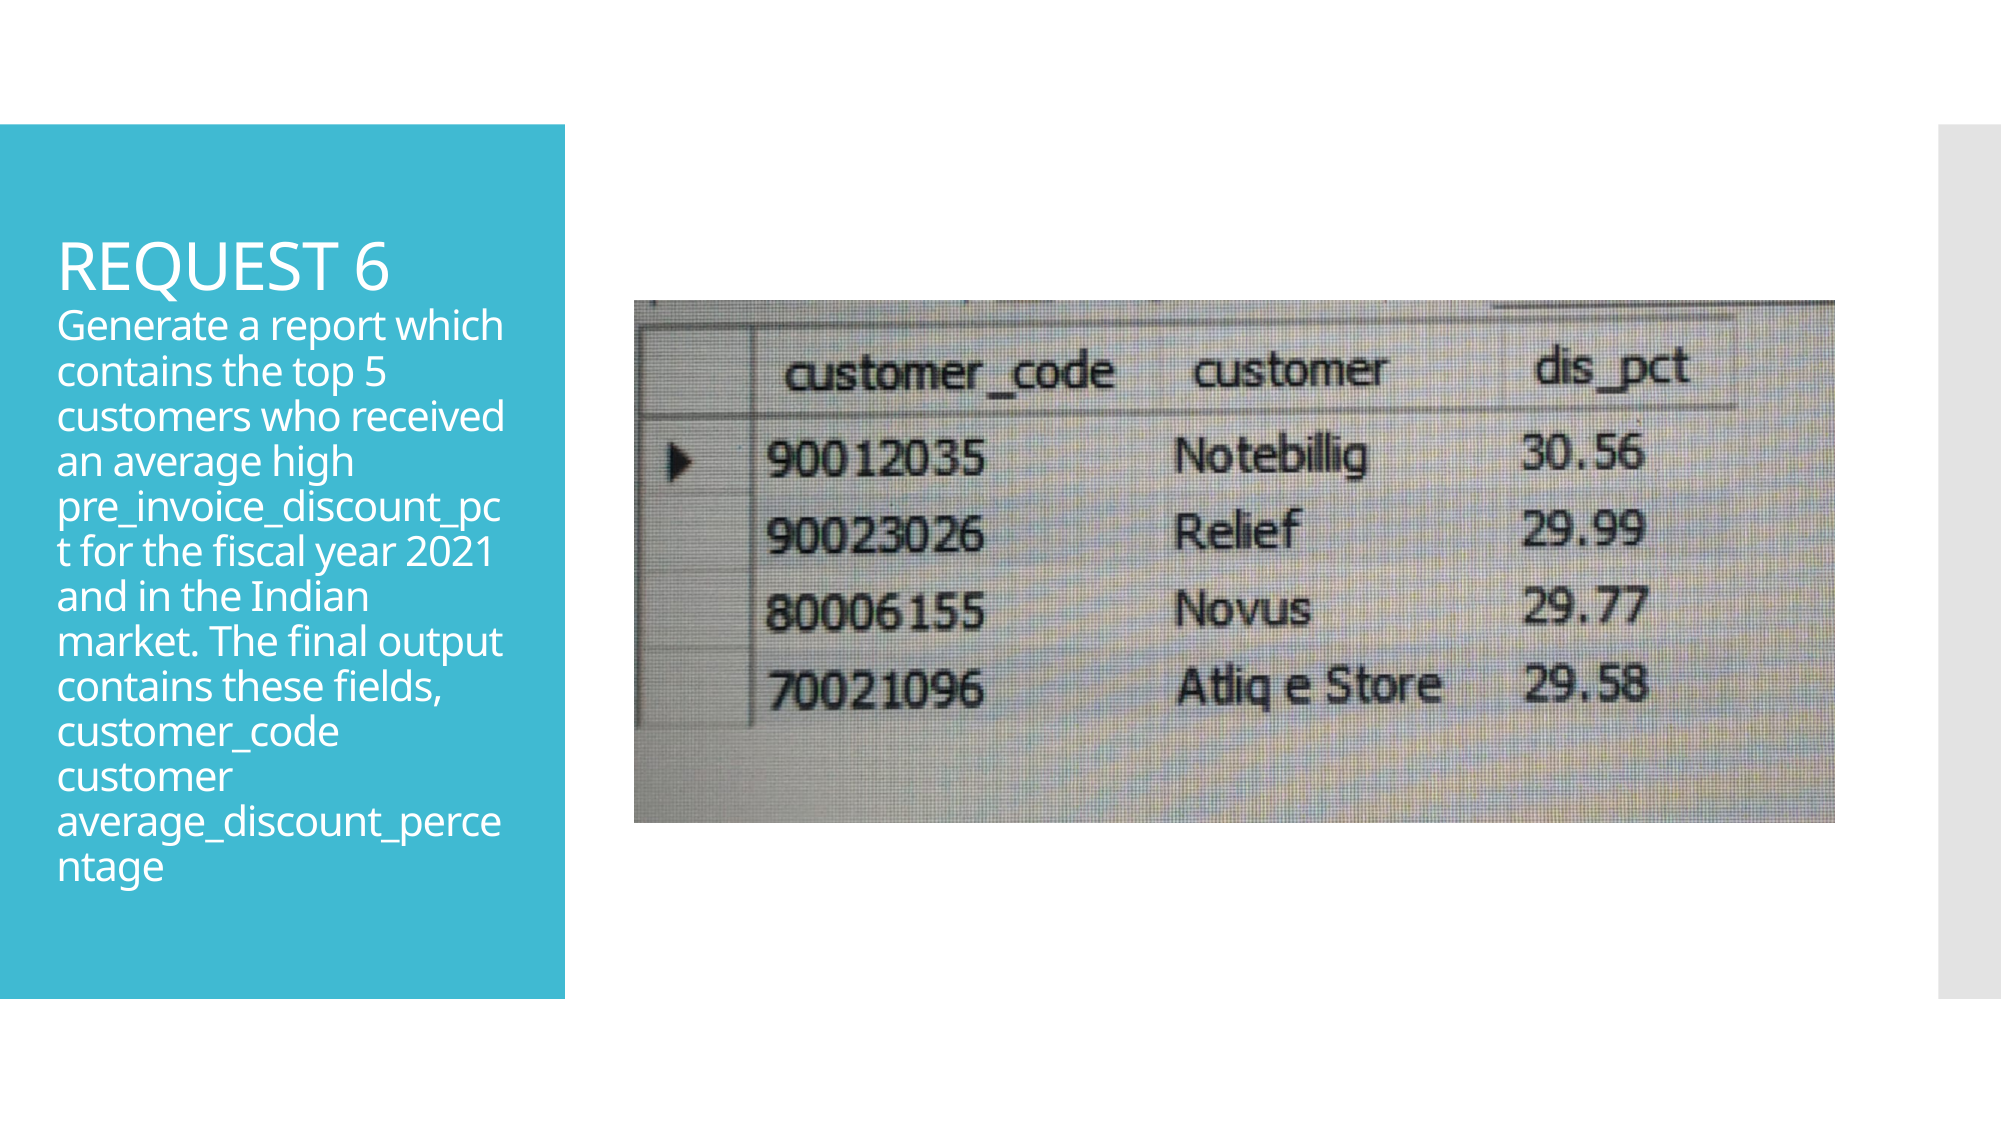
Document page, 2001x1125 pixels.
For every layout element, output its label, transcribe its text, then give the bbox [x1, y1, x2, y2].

title REQUEST 6 Generate a report which contains the top 5 customers who received an average high pre_invoice_discount_pct for the fiscal year 2021 and in the Indian market. The final output contains these fields, customer_code customer average_discount_percentage [41, 184, 525, 940]
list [634, 300, 1835, 823]
